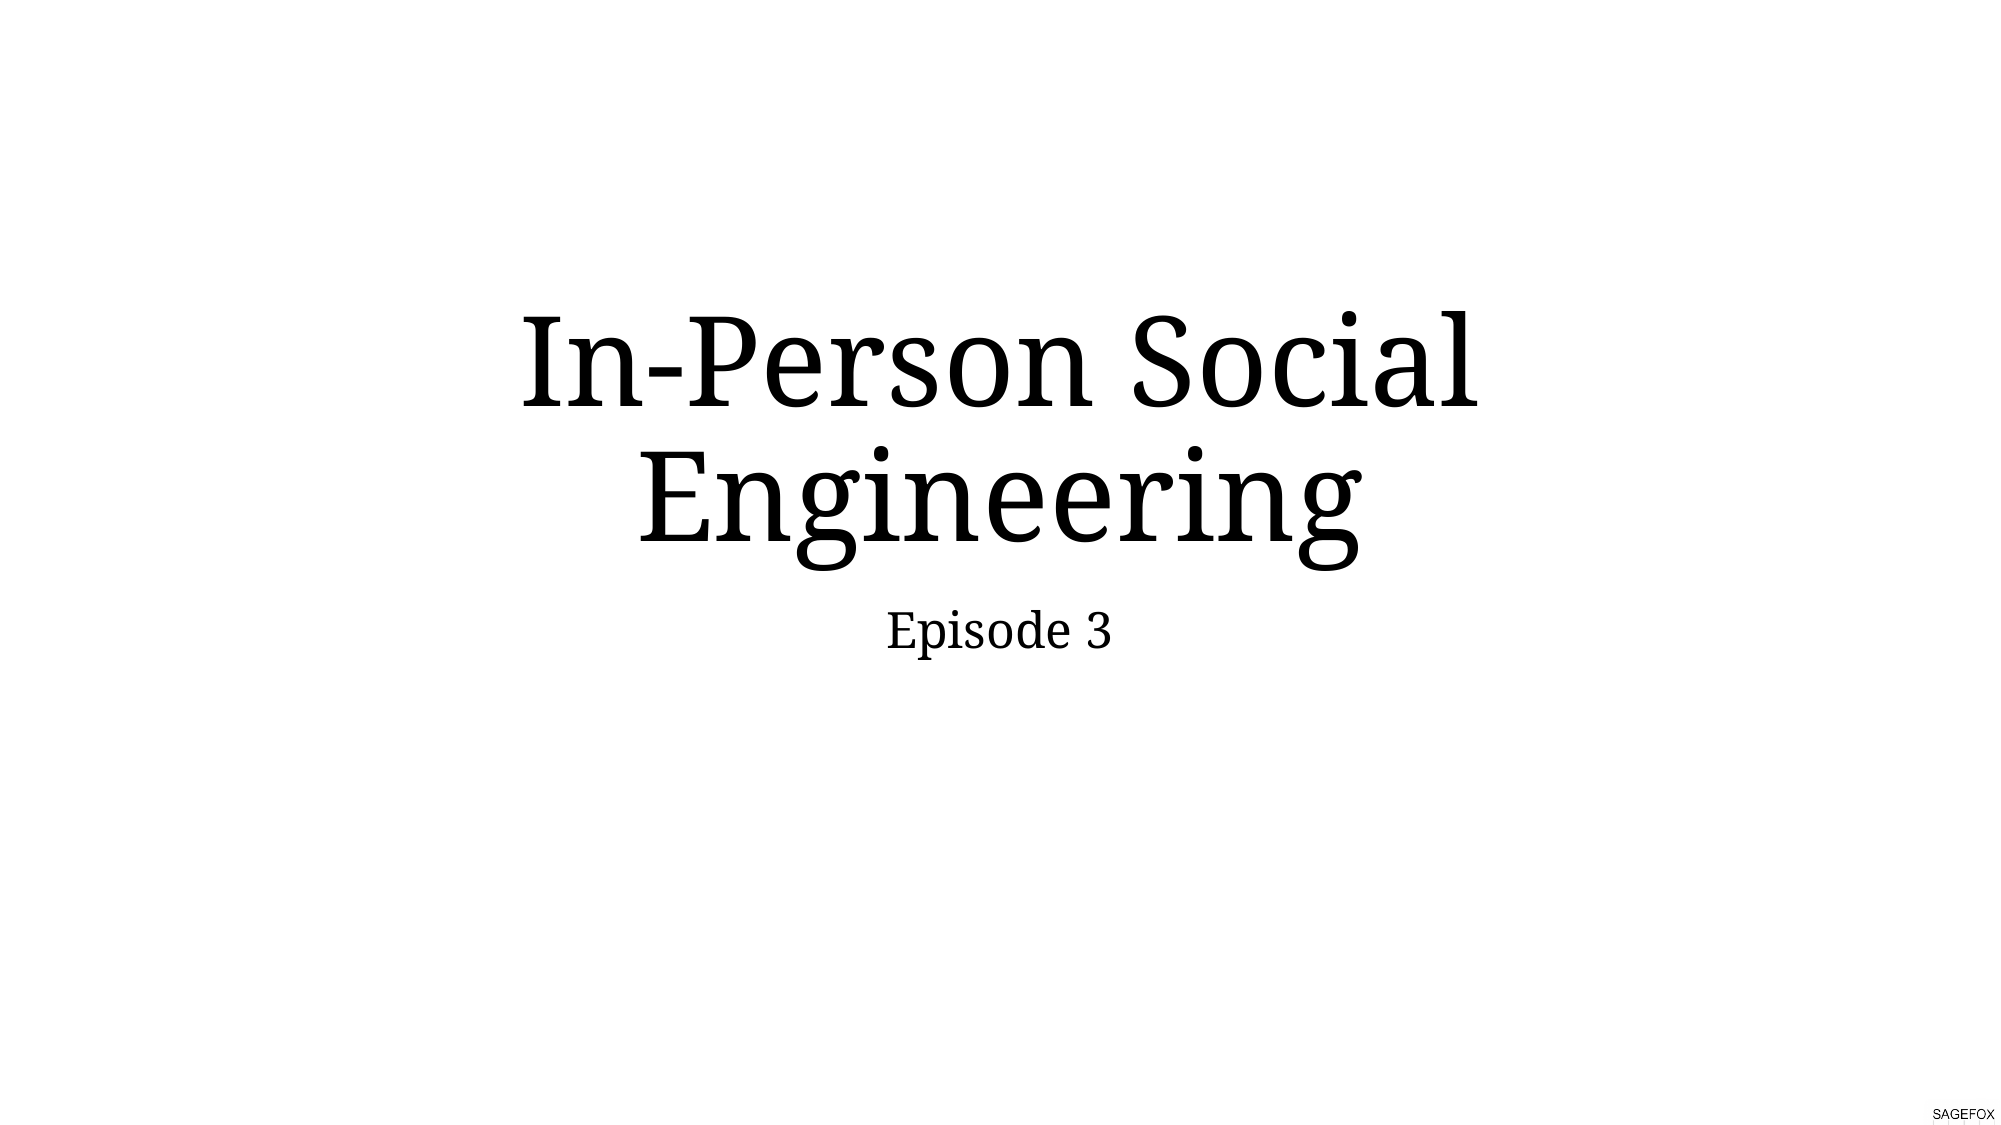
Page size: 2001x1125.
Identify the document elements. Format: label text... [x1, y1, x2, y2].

subtitle Episode 3 [249, 590, 1750, 863]
picture [1929, 1108, 1997, 1125]
title In-Person Social Engineering [249, 184, 1750, 576]
